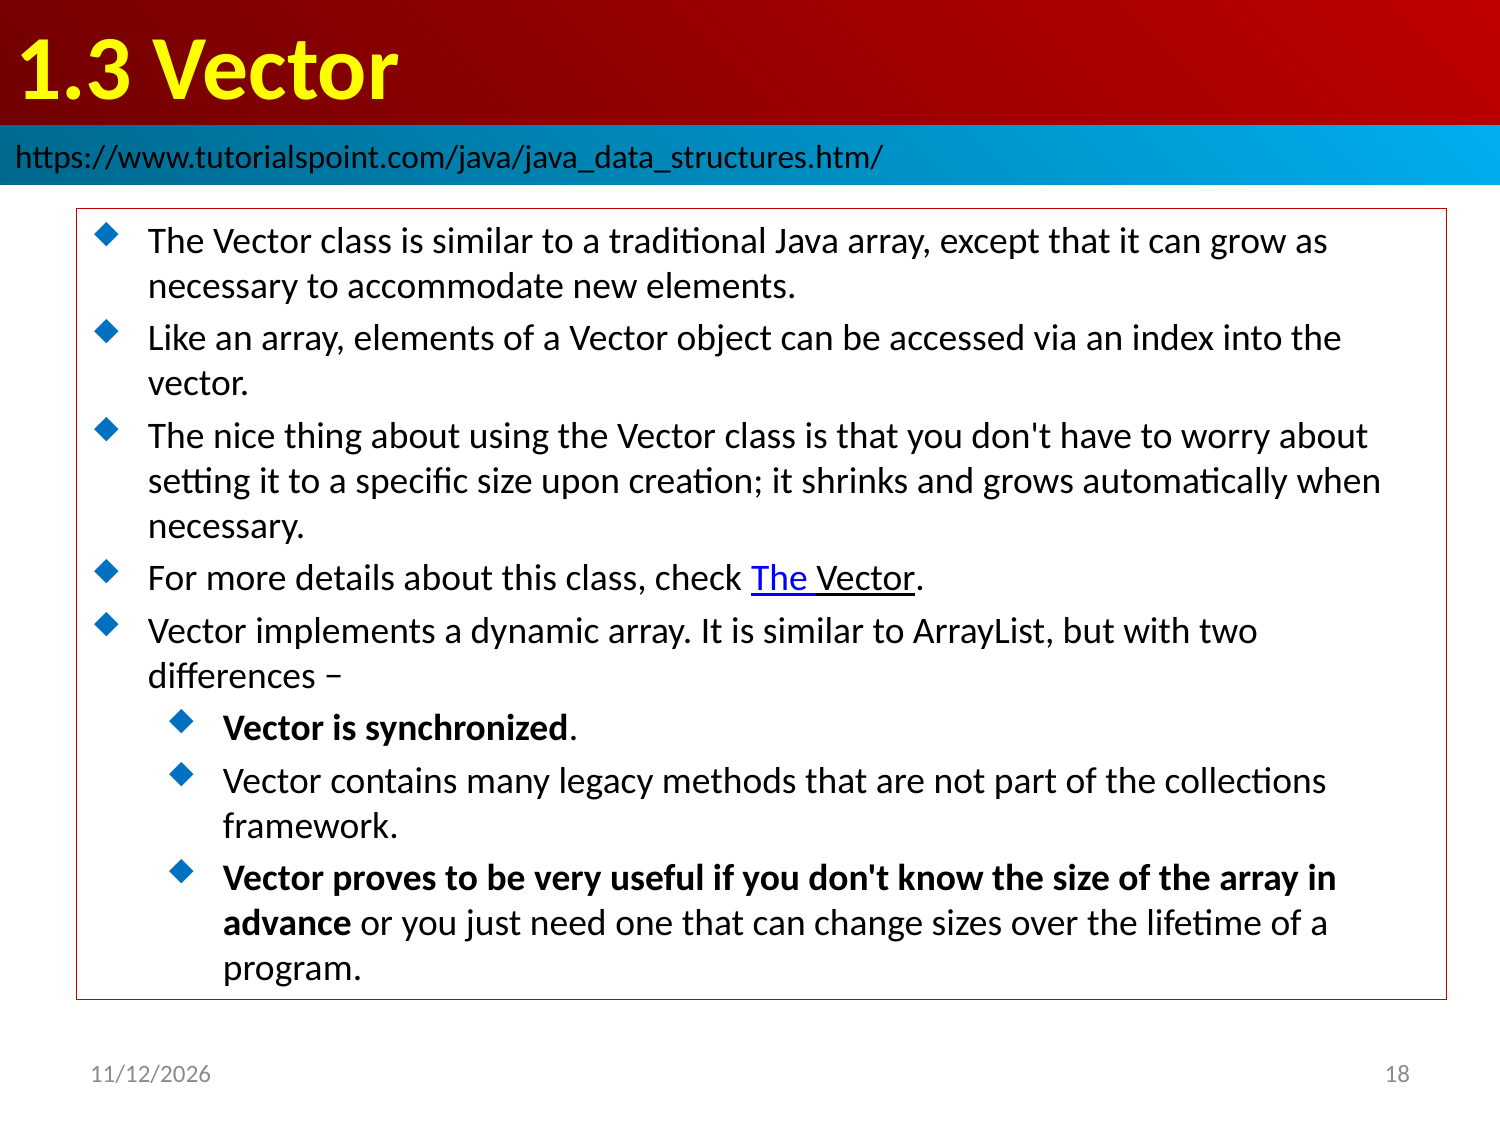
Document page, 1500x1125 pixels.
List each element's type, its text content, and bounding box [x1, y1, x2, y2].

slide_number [75, 1042, 425, 1103]
slide_number 18 [1074, 1042, 1425, 1103]
text_box https://www.tutorialspoint.com/java/java_data_structures.htm/ [0, 125, 1500, 185]
title 1.3 Vector [0, 0, 1500, 125]
subtitle The Vector class is similar to a traditional Java array, except that it can grow as necessary to accommodate new elements. Like an array, elements of a Vector object can be accessed via an index into the vector. The nice thing about using the Vector class is that you don't have to worry about setting it to a specific size upon creation; it shrinks and grows automatically when necessary. For more details about this class, check The Vector. Vector implements a dynamic array. It is similar to ArrayList, but with two differences − Vector is synchronized. Vector contains many legacy methods that are not part of the collections framework. Vector proves to be very useful if you don't know the size of the array in advance or you just need one that can change sizes over the lifetime of a program. [76, 208, 1447, 1000]
